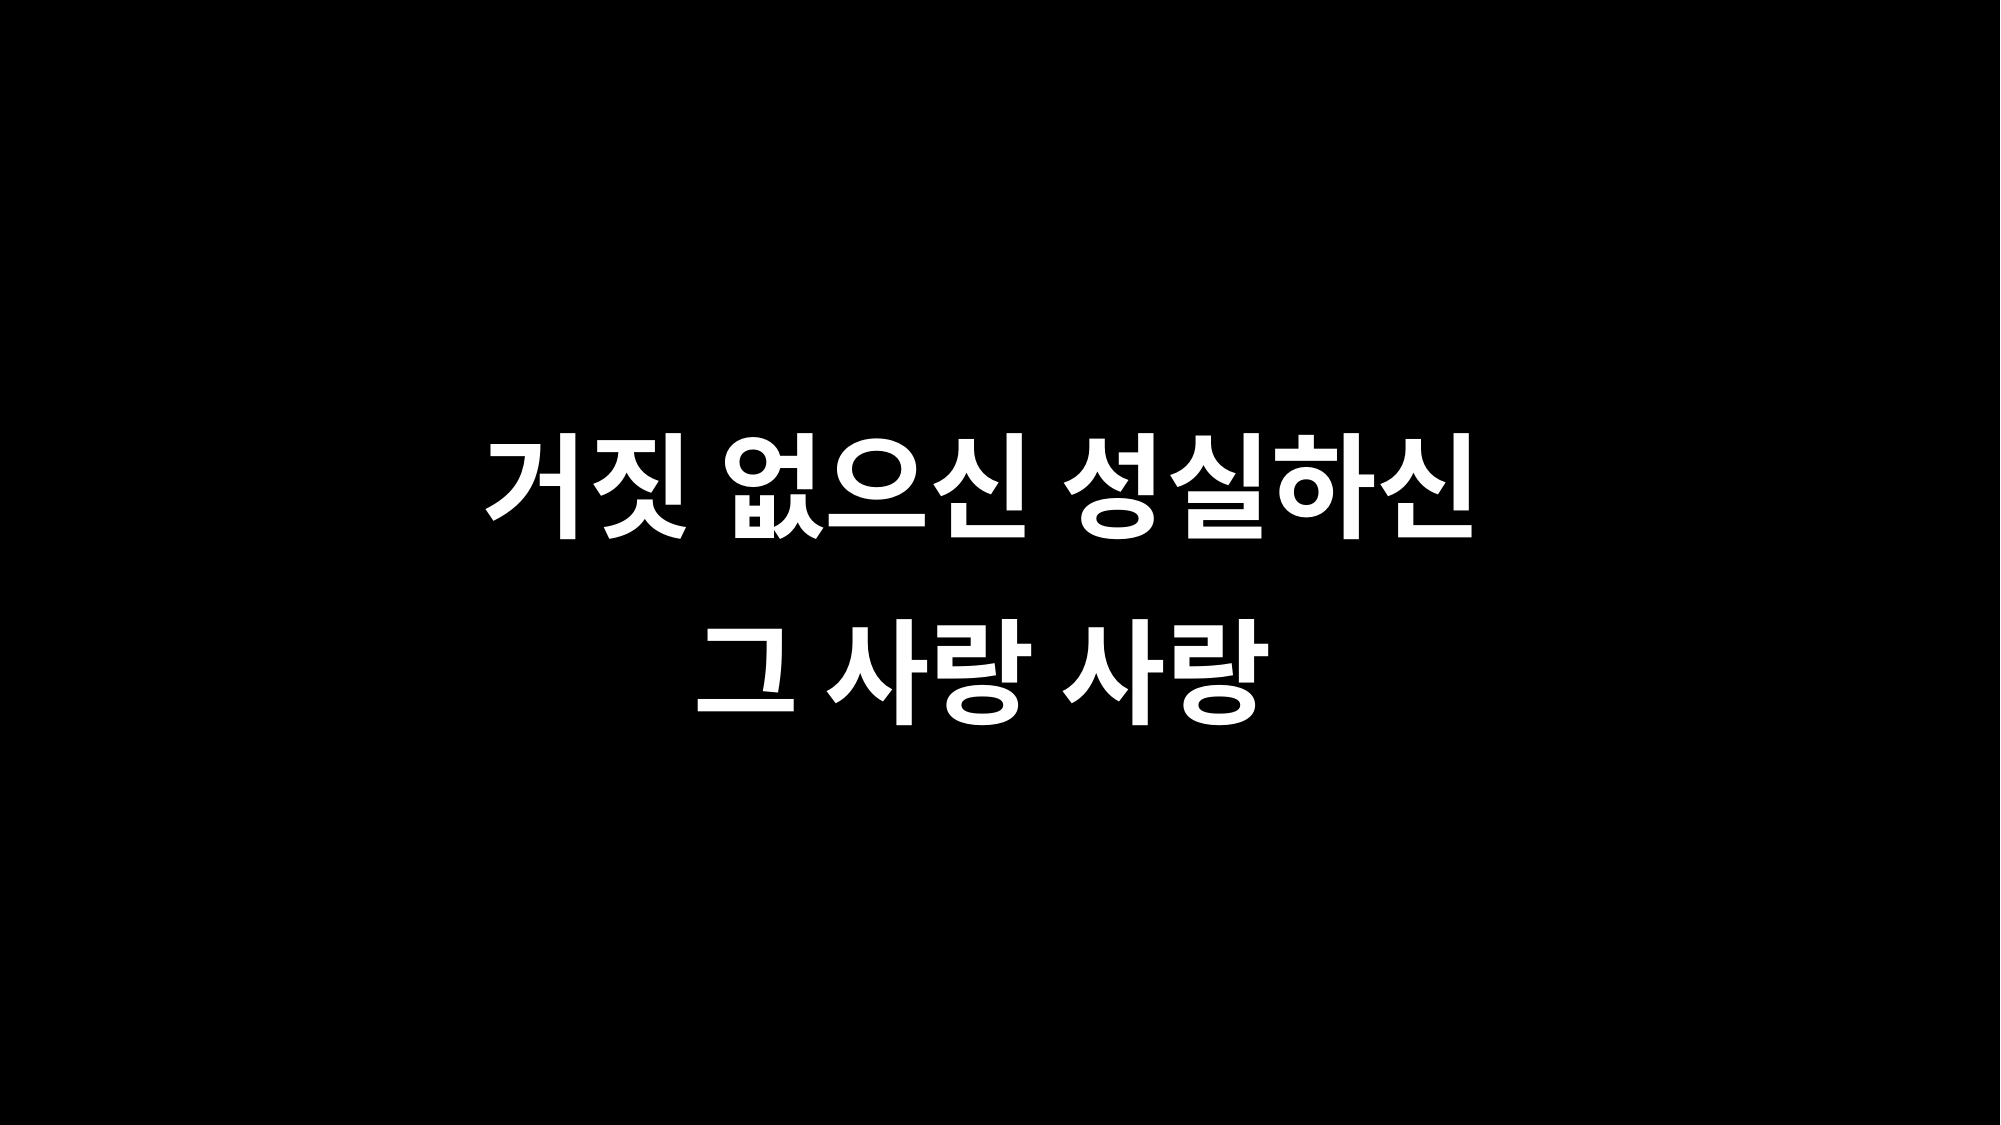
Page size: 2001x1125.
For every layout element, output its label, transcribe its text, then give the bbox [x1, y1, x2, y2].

text_box 거짓 없으신 성실하신 그 사랑 사랑 [52, 359, 1913, 746]
